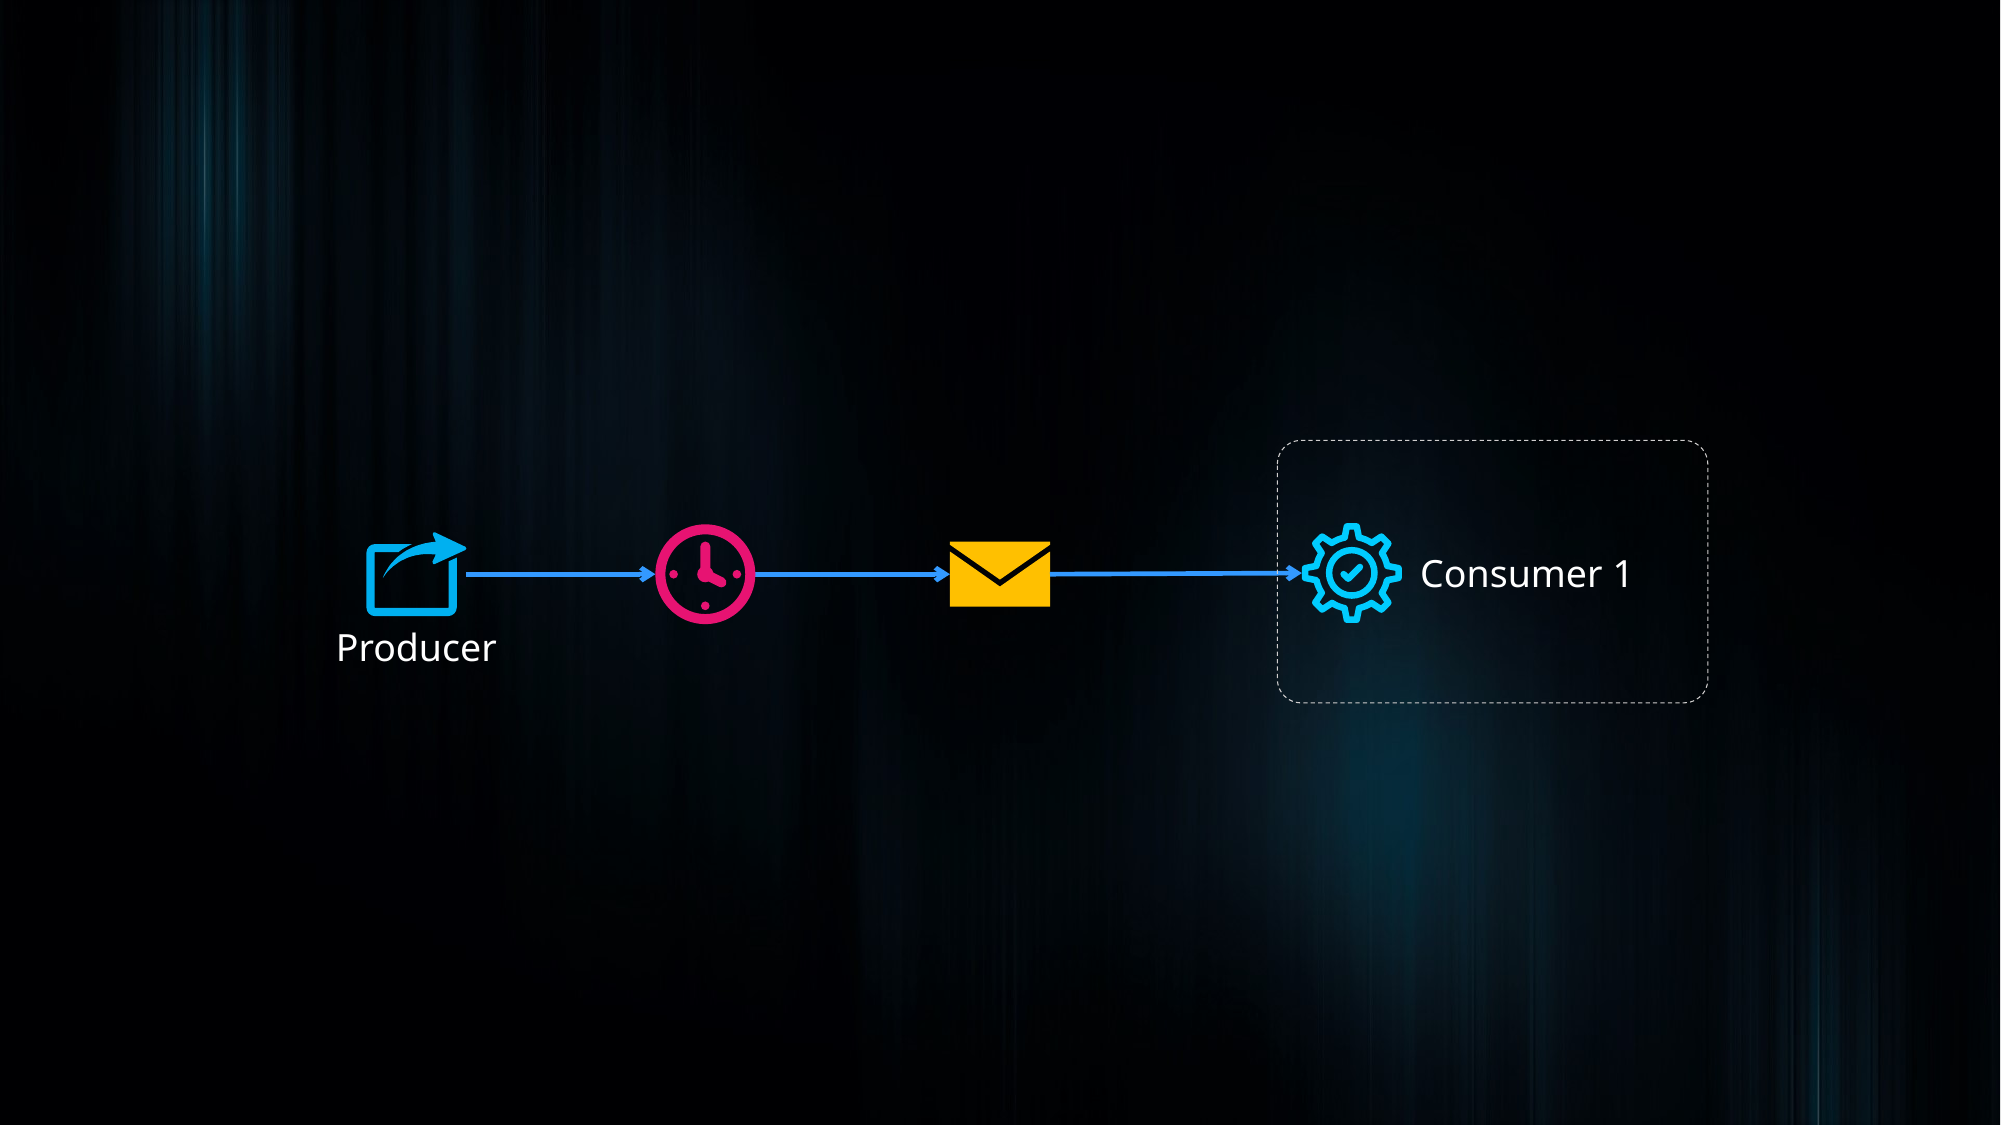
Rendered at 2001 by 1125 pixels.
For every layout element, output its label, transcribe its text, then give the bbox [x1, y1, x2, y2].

text_box [1276, 439, 1709, 704]
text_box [1301, 523, 1643, 624]
text_box [366, 544, 457, 616]
text_box [655, 524, 756, 625]
text_box Producer [321, 616, 512, 676]
text_box [382, 532, 467, 579]
text_box [949, 551, 1051, 607]
text_box [949, 541, 1051, 580]
picture [0, 0, 2001, 1125]
